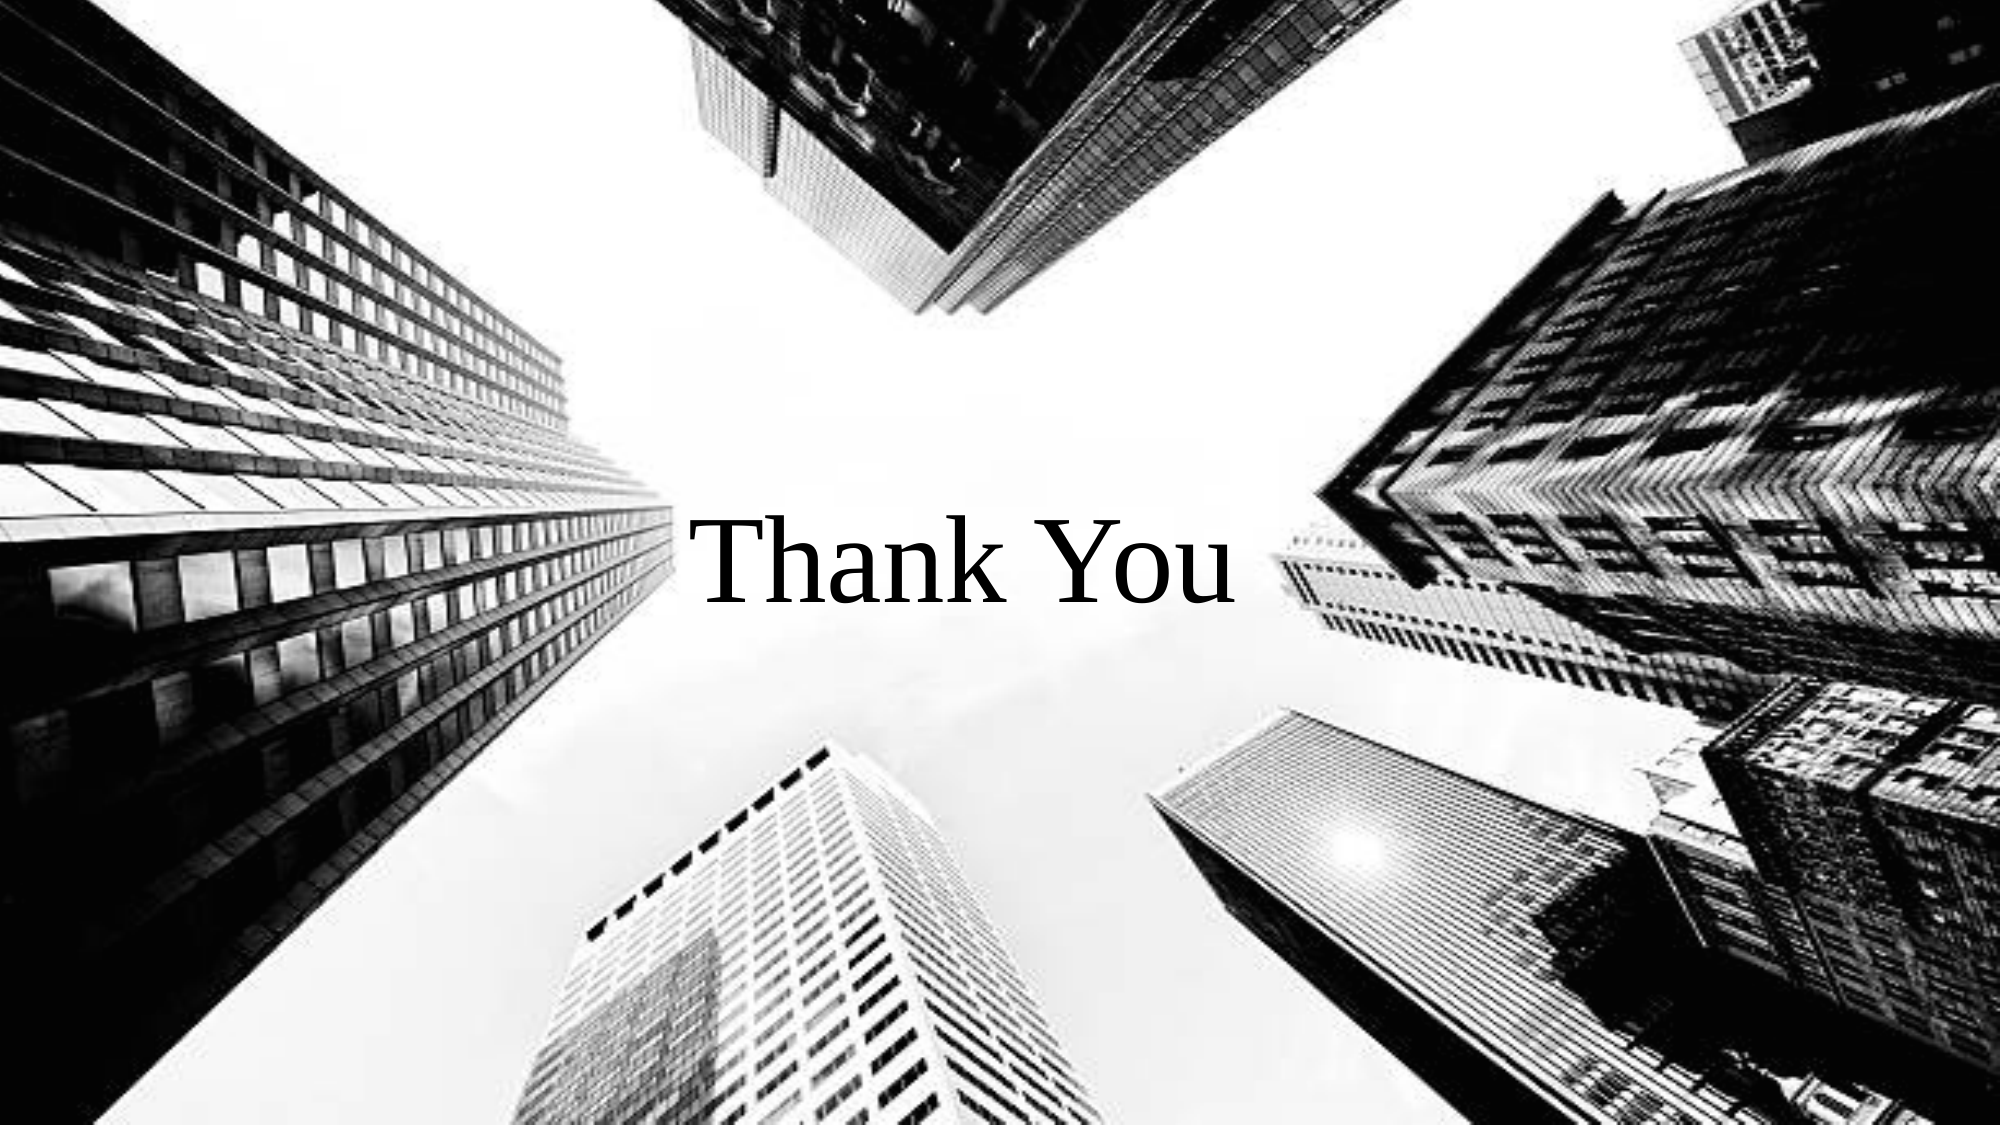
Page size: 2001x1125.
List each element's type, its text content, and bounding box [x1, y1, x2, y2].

title Thank You [99, 328, 1825, 797]
picture [0, 0, 2000, 1125]
